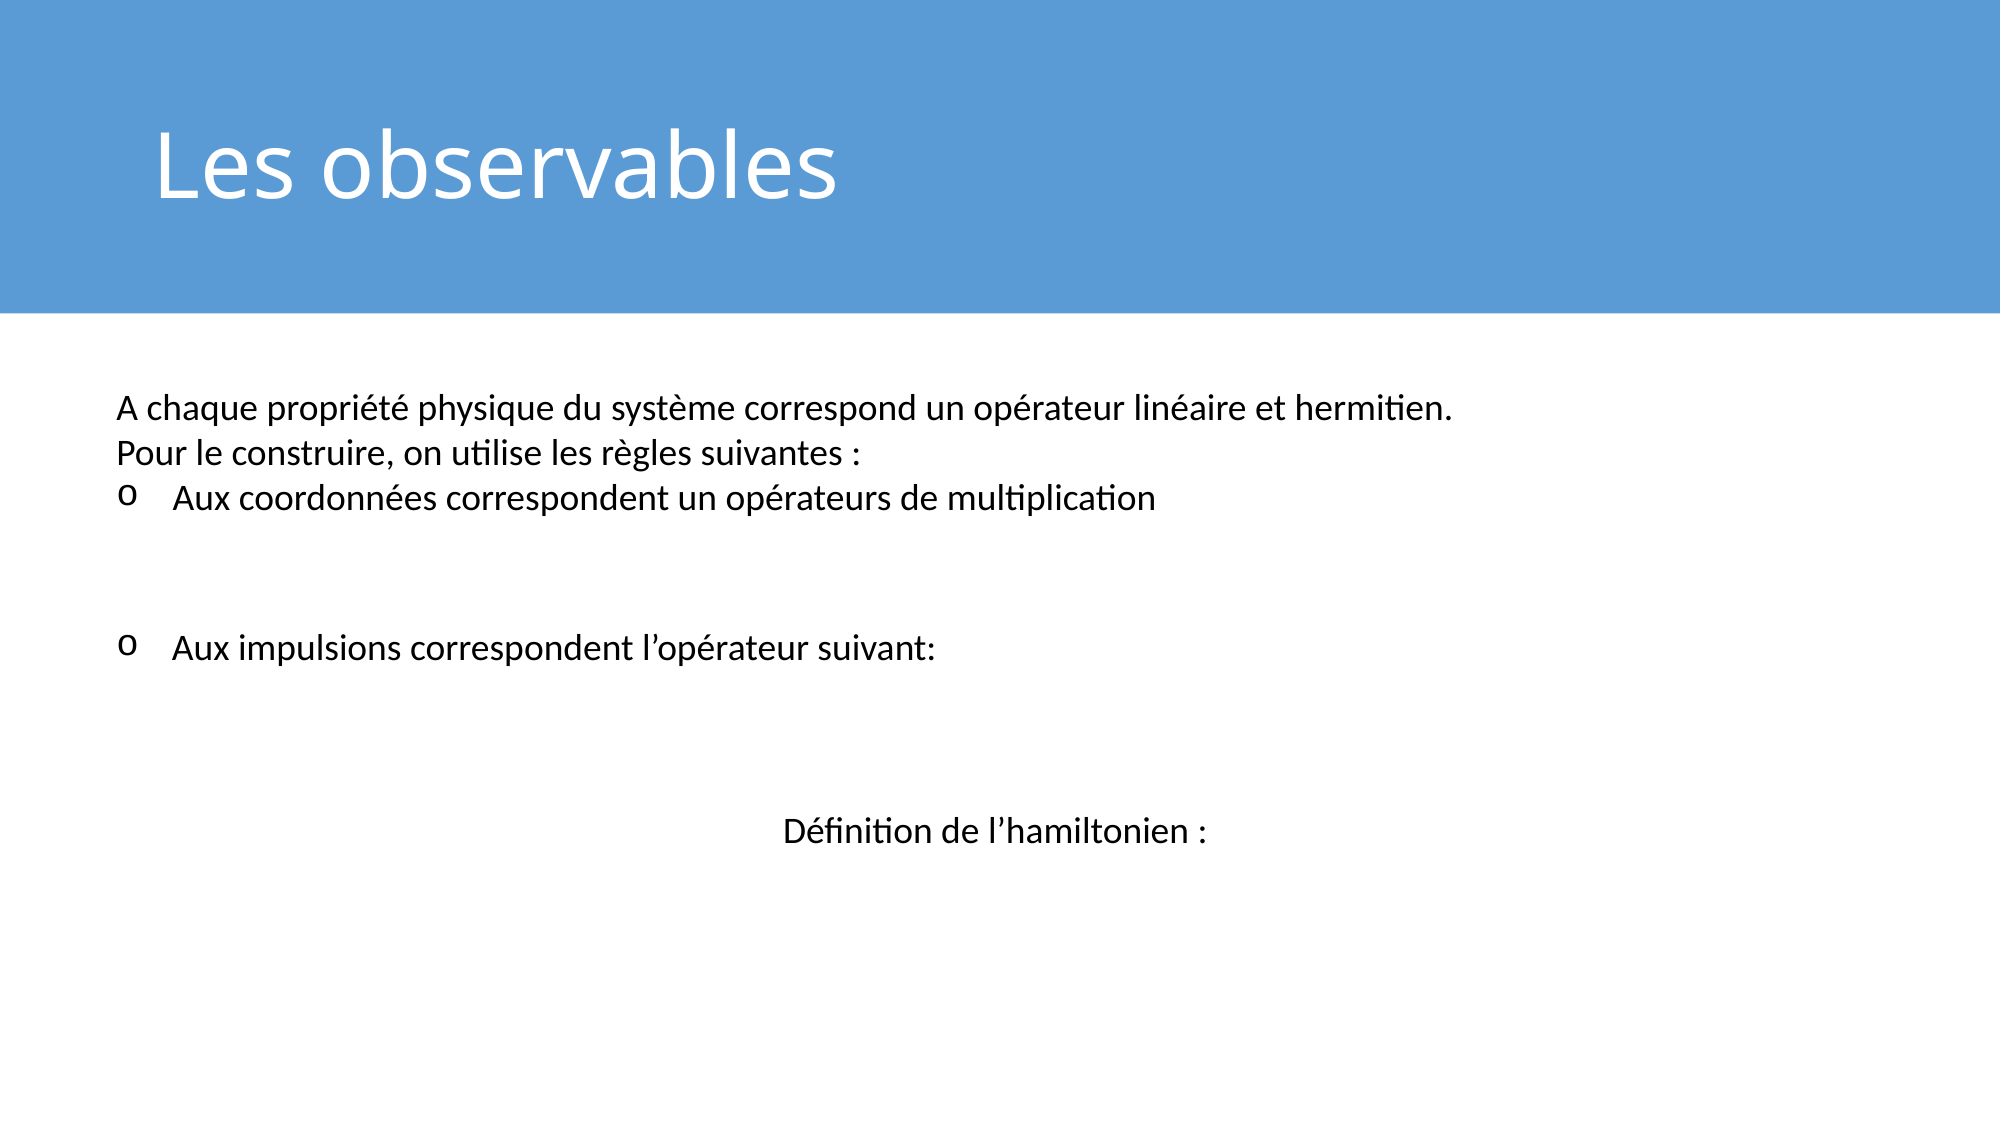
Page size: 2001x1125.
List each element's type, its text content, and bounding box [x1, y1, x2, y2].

text_box [0, 0, 2000, 314]
title Les observables [137, 60, 1863, 278]
